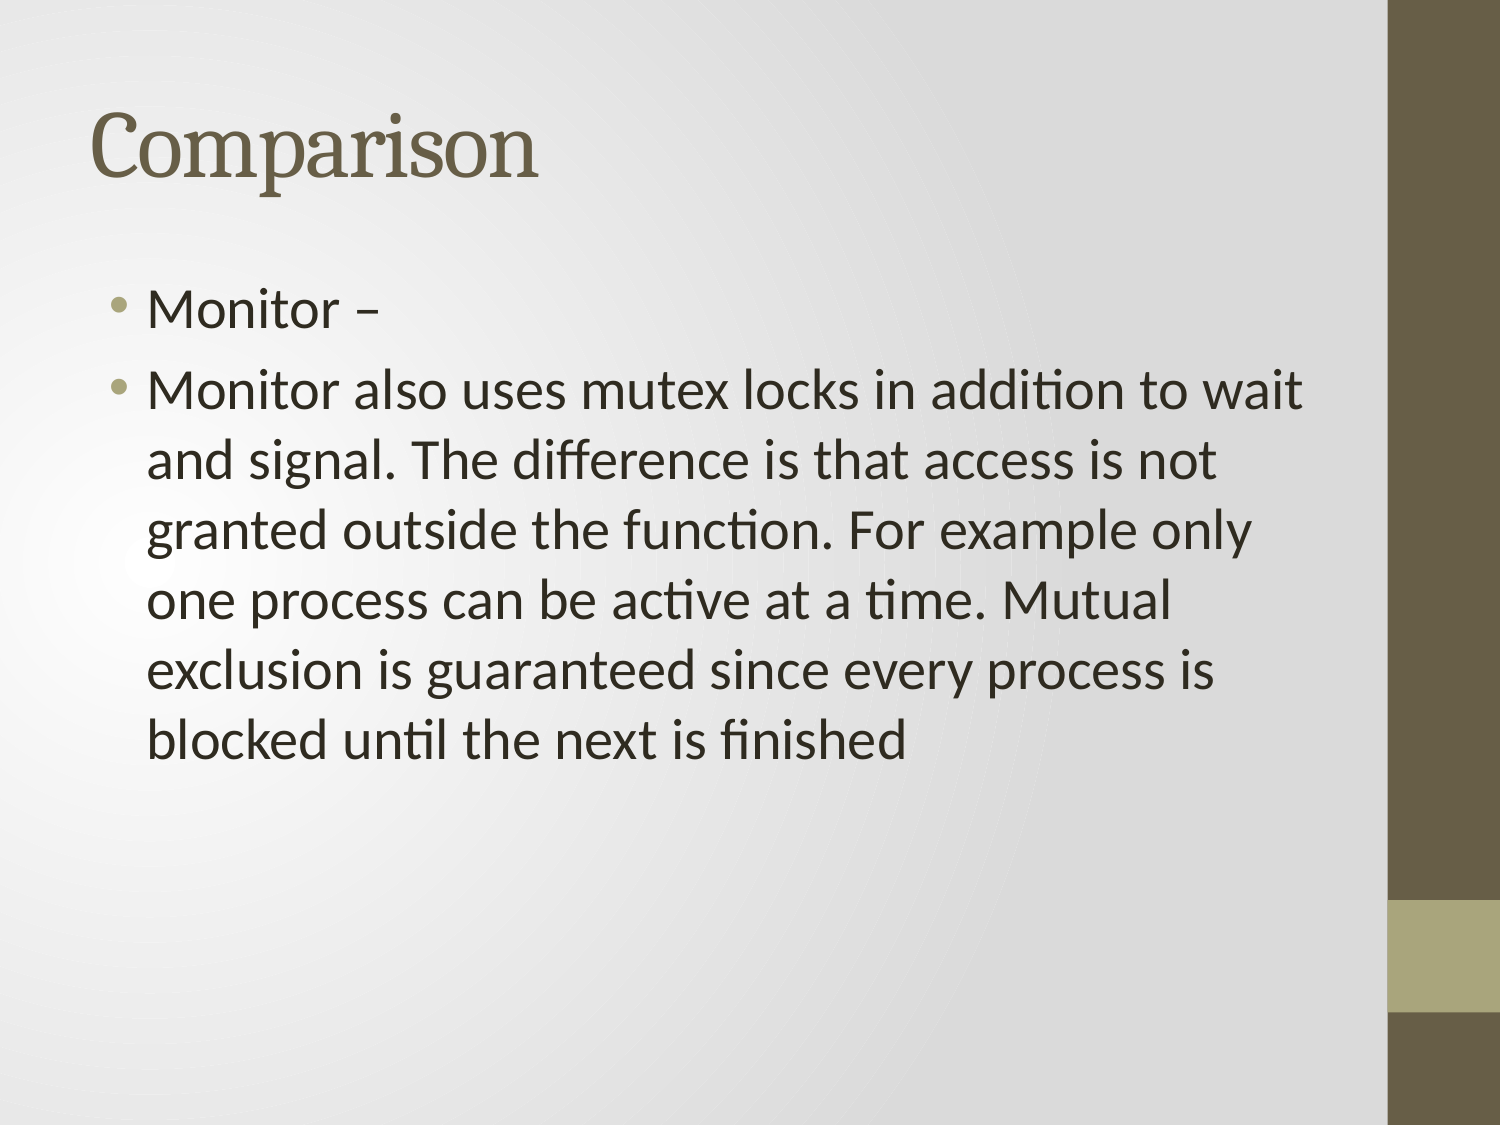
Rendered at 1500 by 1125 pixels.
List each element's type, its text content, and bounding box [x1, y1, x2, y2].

list Monitor – Monitor also uses mutex locks in addition to wait and signal. The difference is that access is not granted outside the function. For example only one process can be active at a time. Mutual exclusion is guaranteed since every process is blocked until the next is finished [75, 262, 1325, 1050]
title Comparison [75, 45, 1325, 233]
